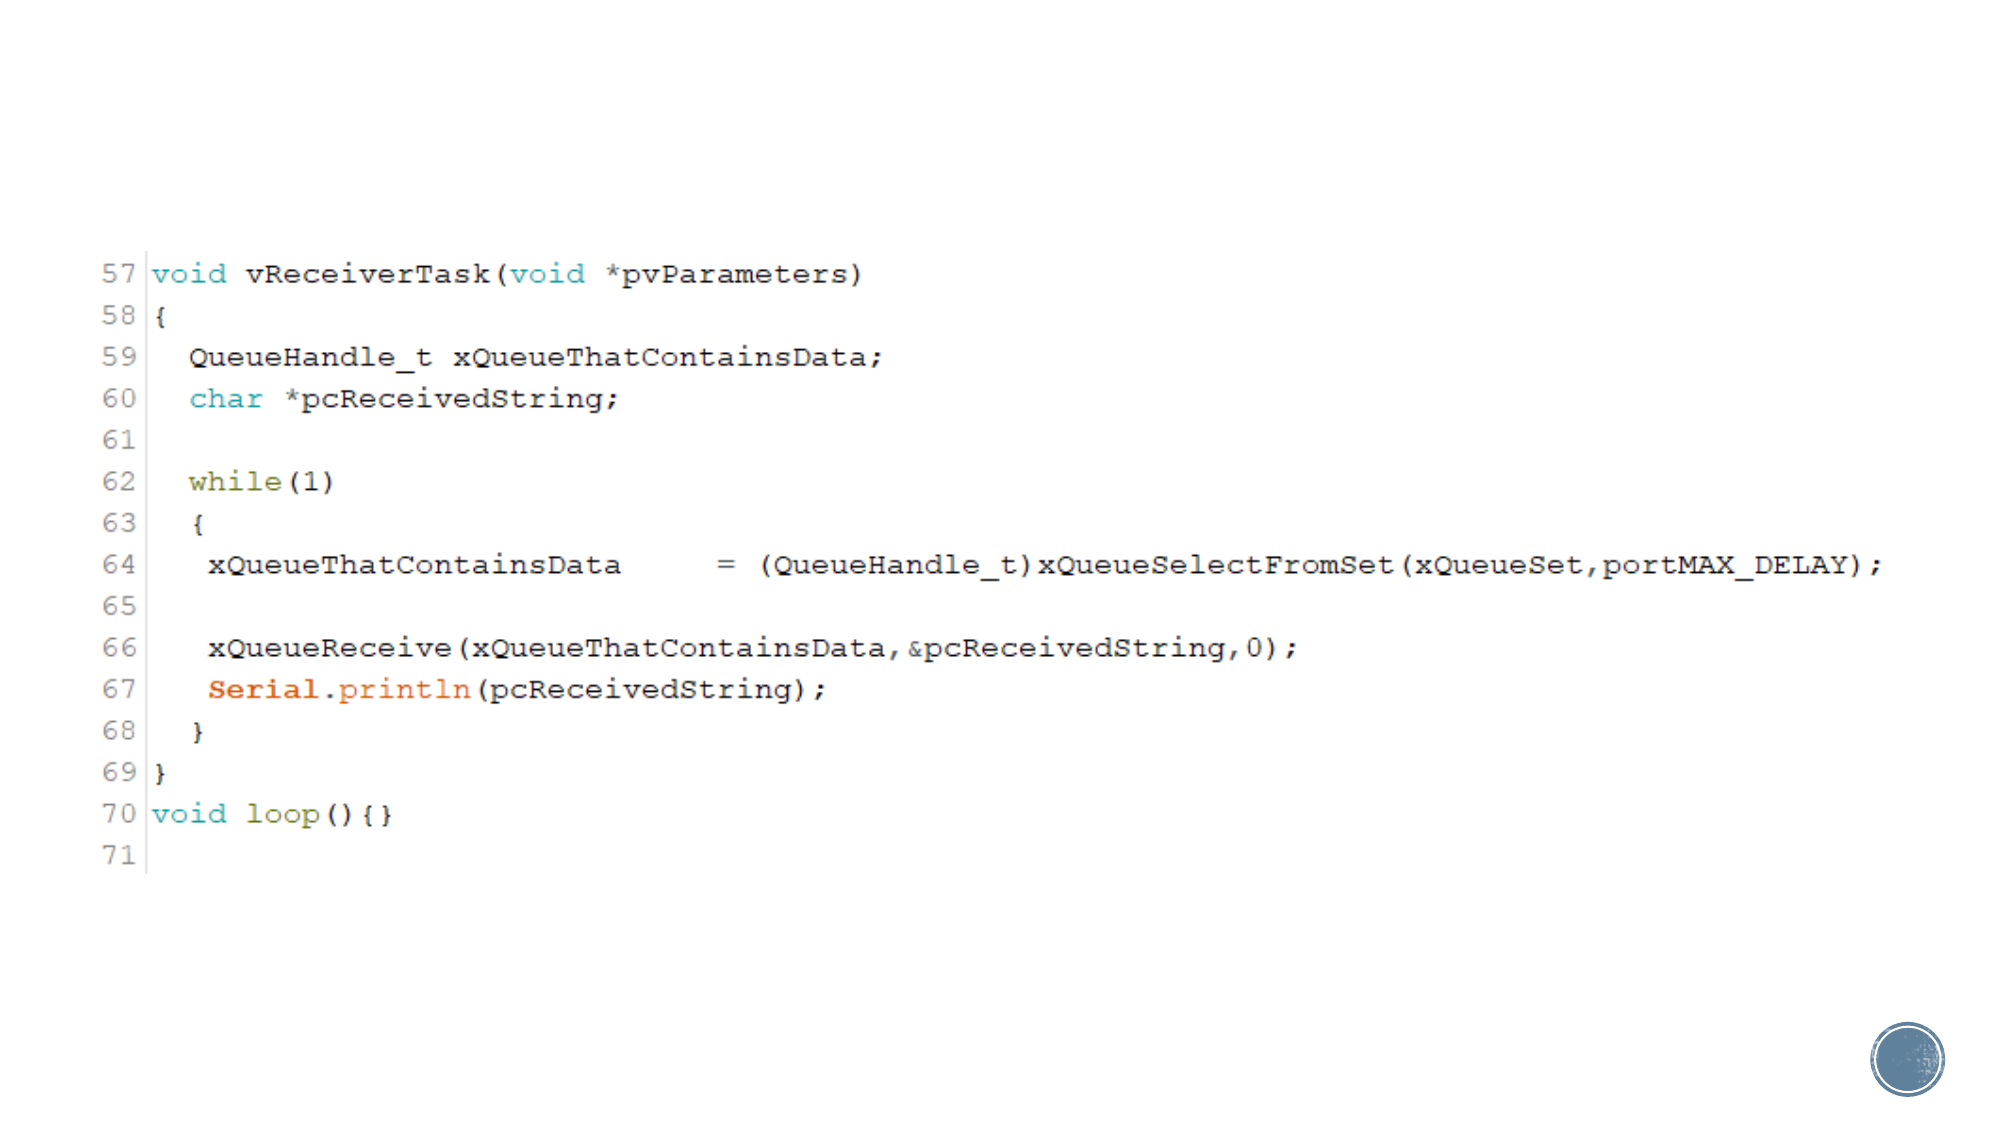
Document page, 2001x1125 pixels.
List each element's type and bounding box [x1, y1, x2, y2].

picture [92, 251, 1907, 872]
